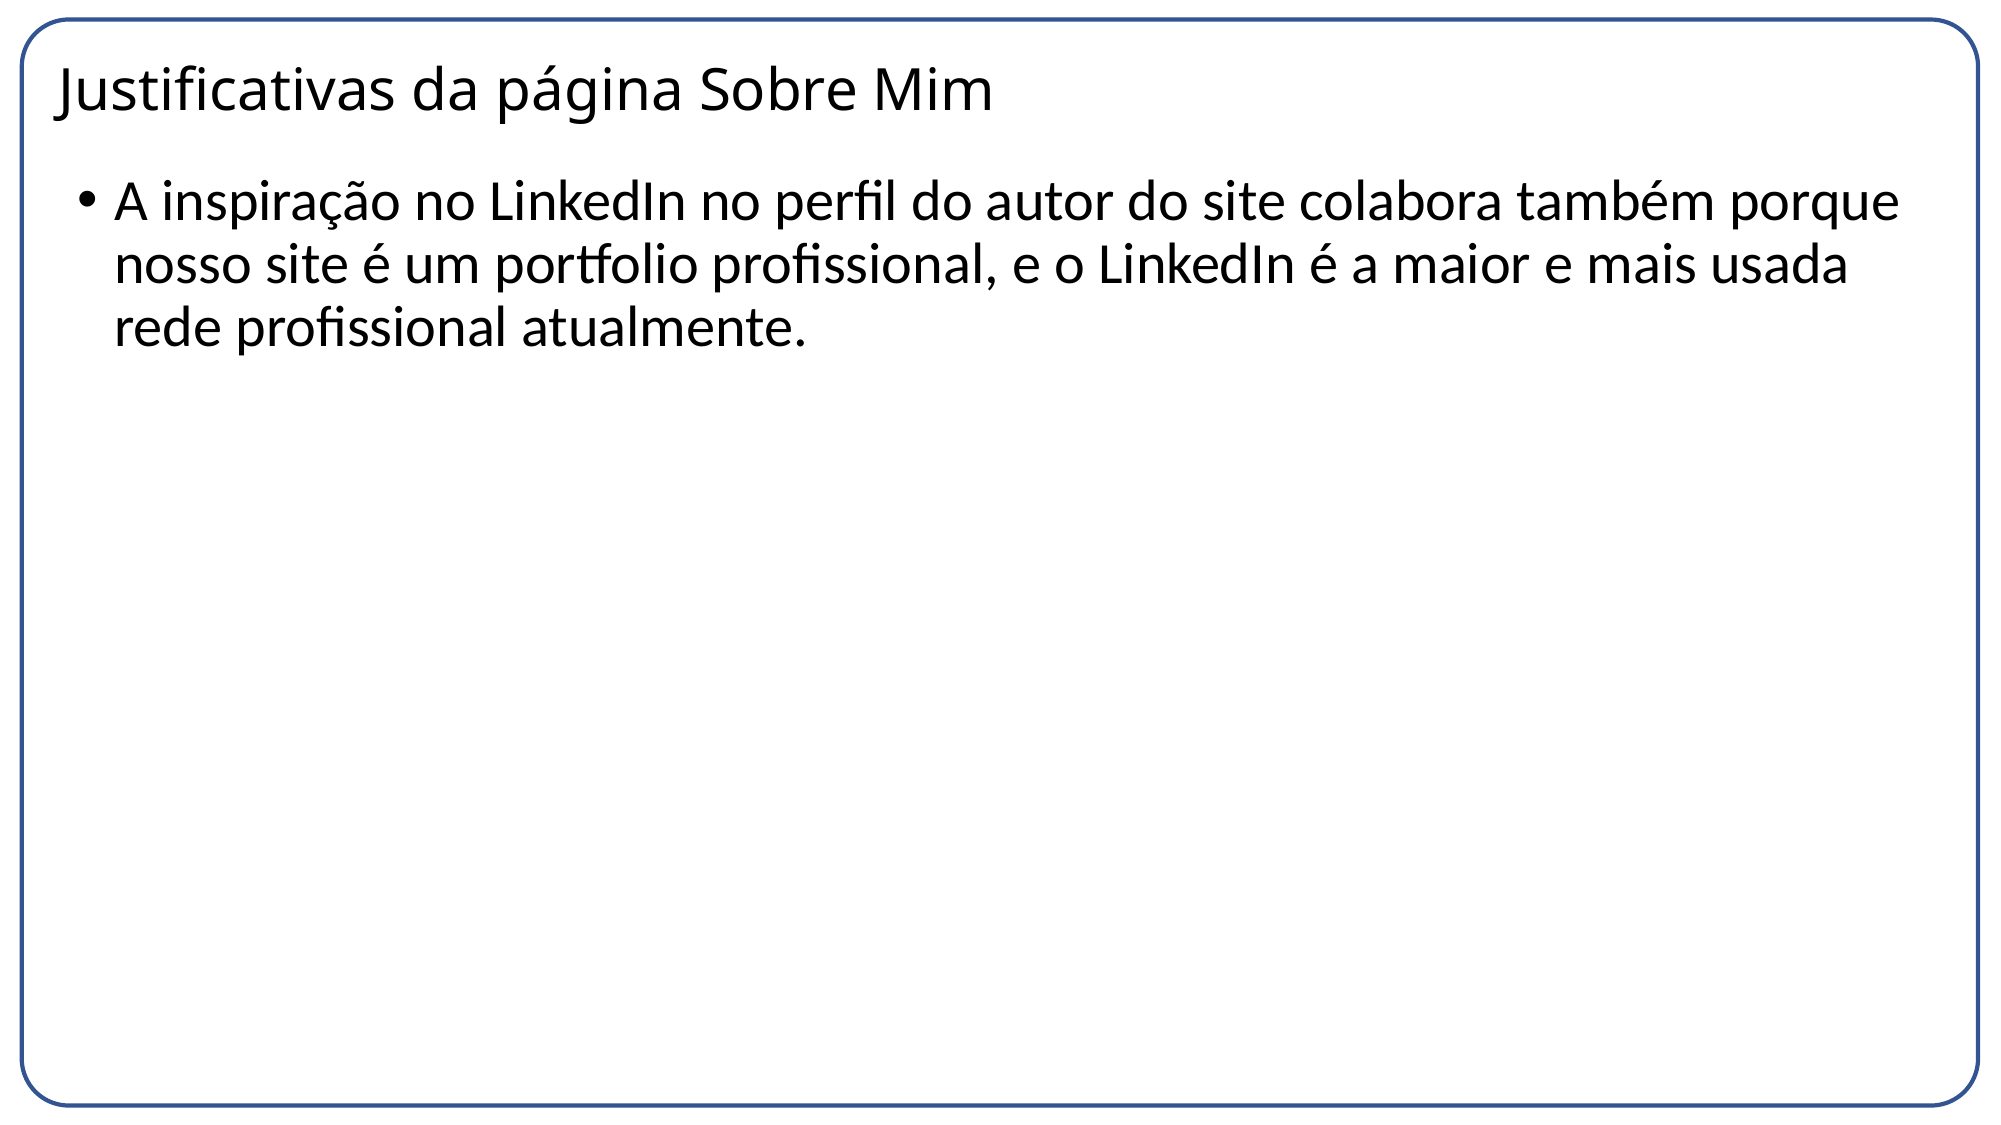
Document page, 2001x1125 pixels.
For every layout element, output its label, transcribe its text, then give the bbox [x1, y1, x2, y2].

title Justificativas da página Sobre Mim [43, 0, 1769, 201]
list A inspiração no LinkedIn no perfil do autor do site colabora também porque nosso site é um portfolio profissional, e o LinkedIn é a maior e mais usada rede profissional atualmente. [62, 162, 1930, 1014]
